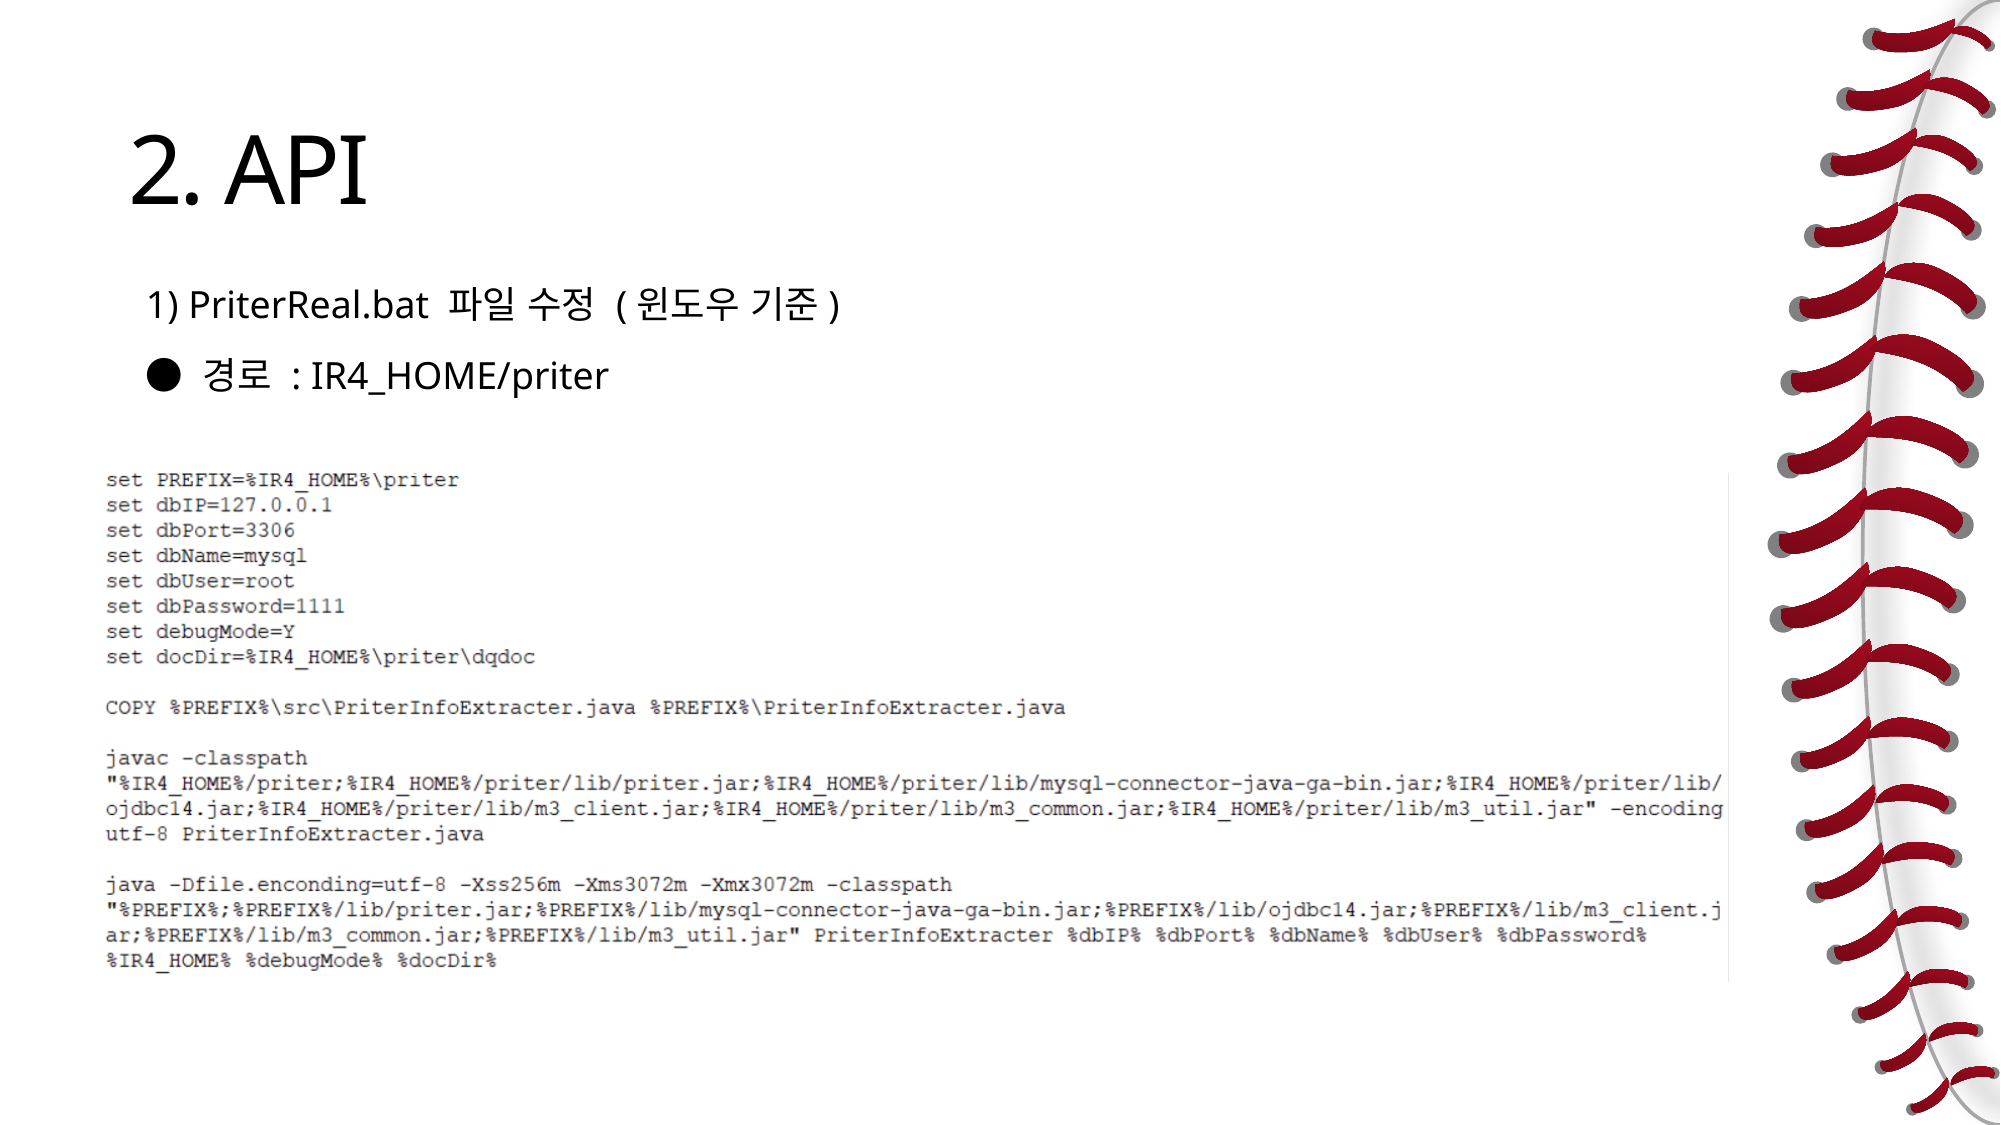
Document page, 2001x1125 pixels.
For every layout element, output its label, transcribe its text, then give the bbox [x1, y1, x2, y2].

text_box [1769, 0, 2000, 1125]
text_box ● 경로 : IR4_HOME/priter [56, 344, 1057, 405]
text_box 1) PriterReal.bat 파일 수정 (윈도우 기준) [56, 273, 1057, 334]
text_box 2. API [113, 101, 951, 232]
picture [98, 473, 1729, 982]
